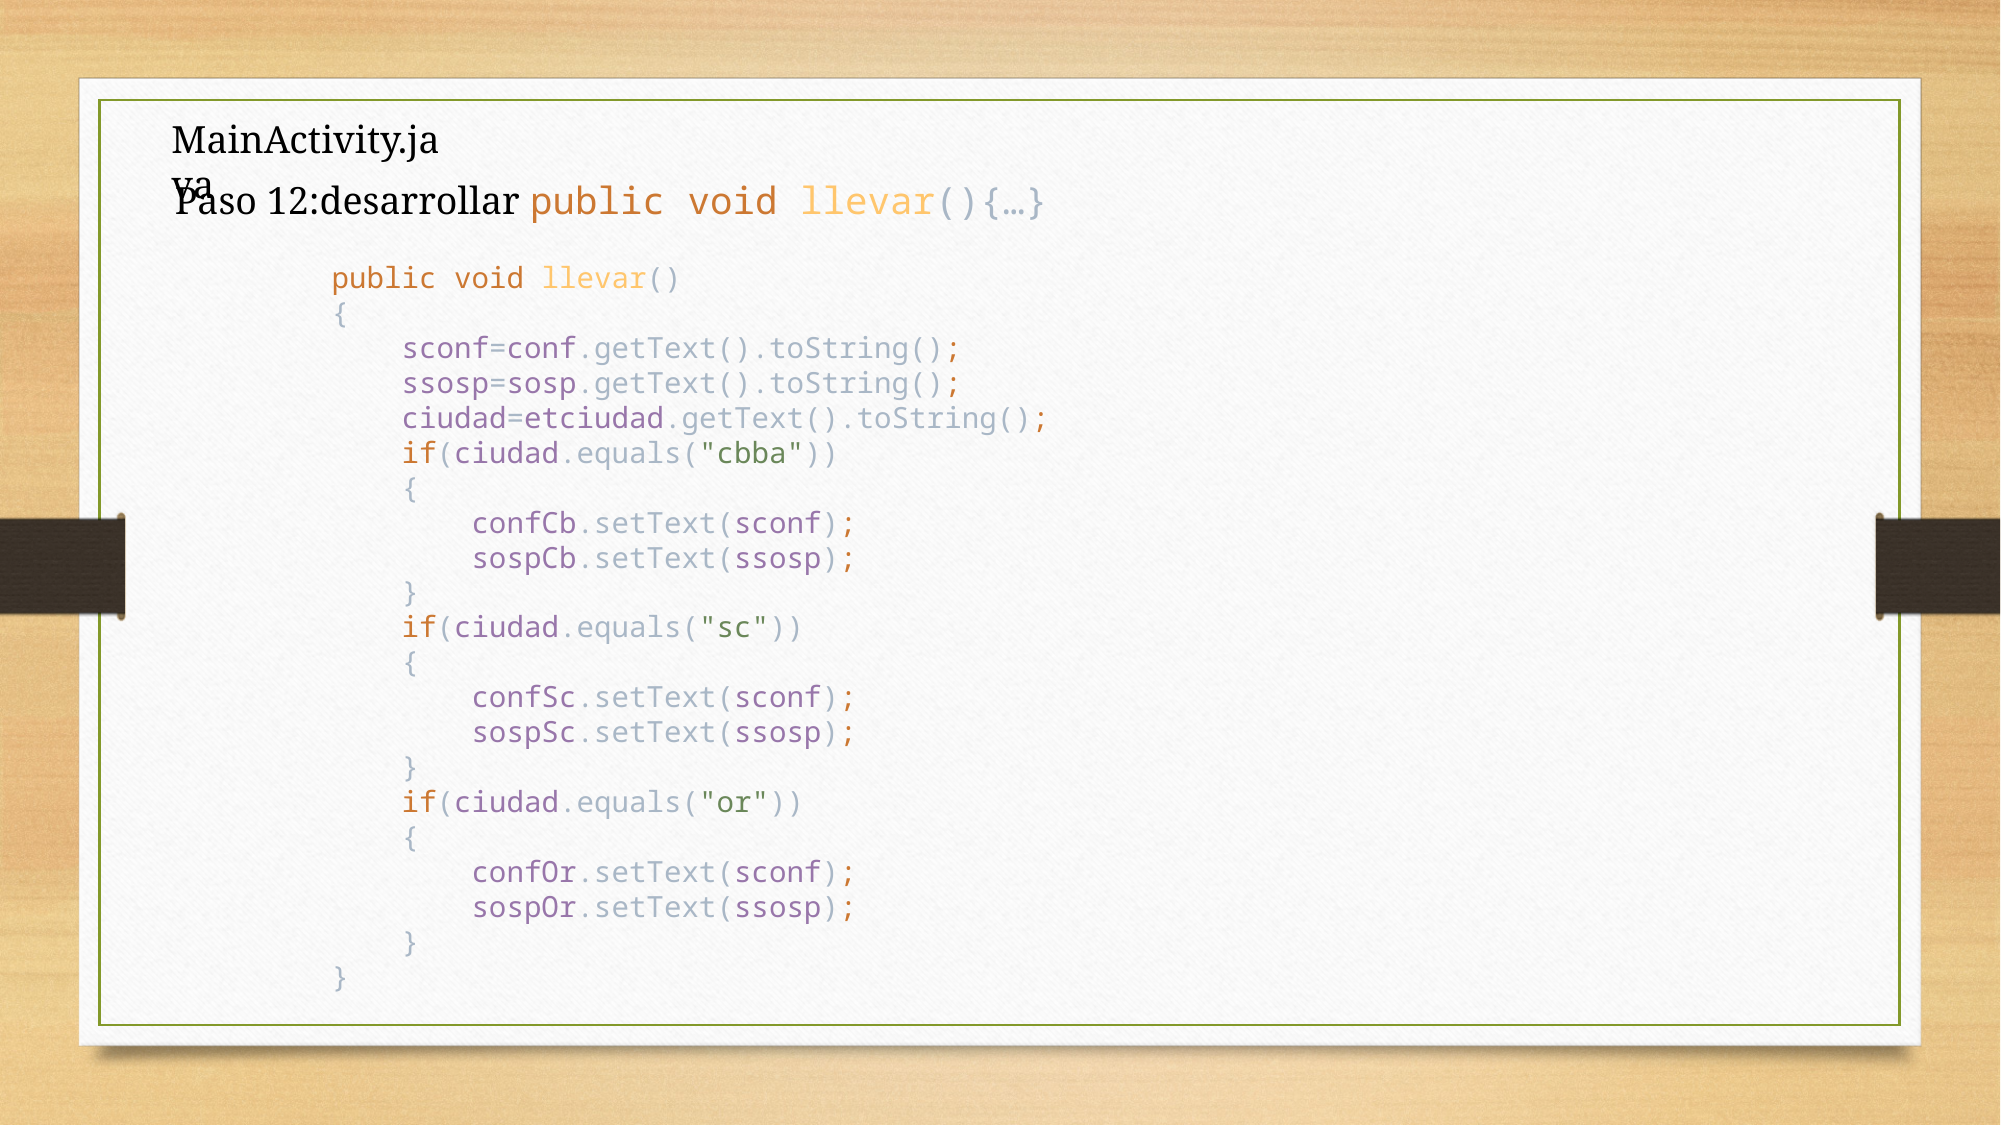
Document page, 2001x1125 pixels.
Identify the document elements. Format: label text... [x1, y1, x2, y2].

text_box public void llevar() { sconf=conf.getText().toString(); ssosp=sosp.getText().toString(); ciudad=etciudad.getText().toString(); if(ciudad.equals("cbba")) { confCb.setText(sconf); sospCb.setText(ssosp); } if(ciudad.equals("sc")) { confSc.setText(sconf); sospSc.setText(ssosp); } if(ciudad.equals("or")) { confOr.setText(sconf); sospOr.setText(ssosp); } } [316, 251, 1064, 1046]
text_box MainActivity.java [156, 108, 474, 214]
picture [0, 0, 2001, 1125]
text_box Paso 12:desarrollar public void llevar(){…} [160, 169, 1063, 230]
